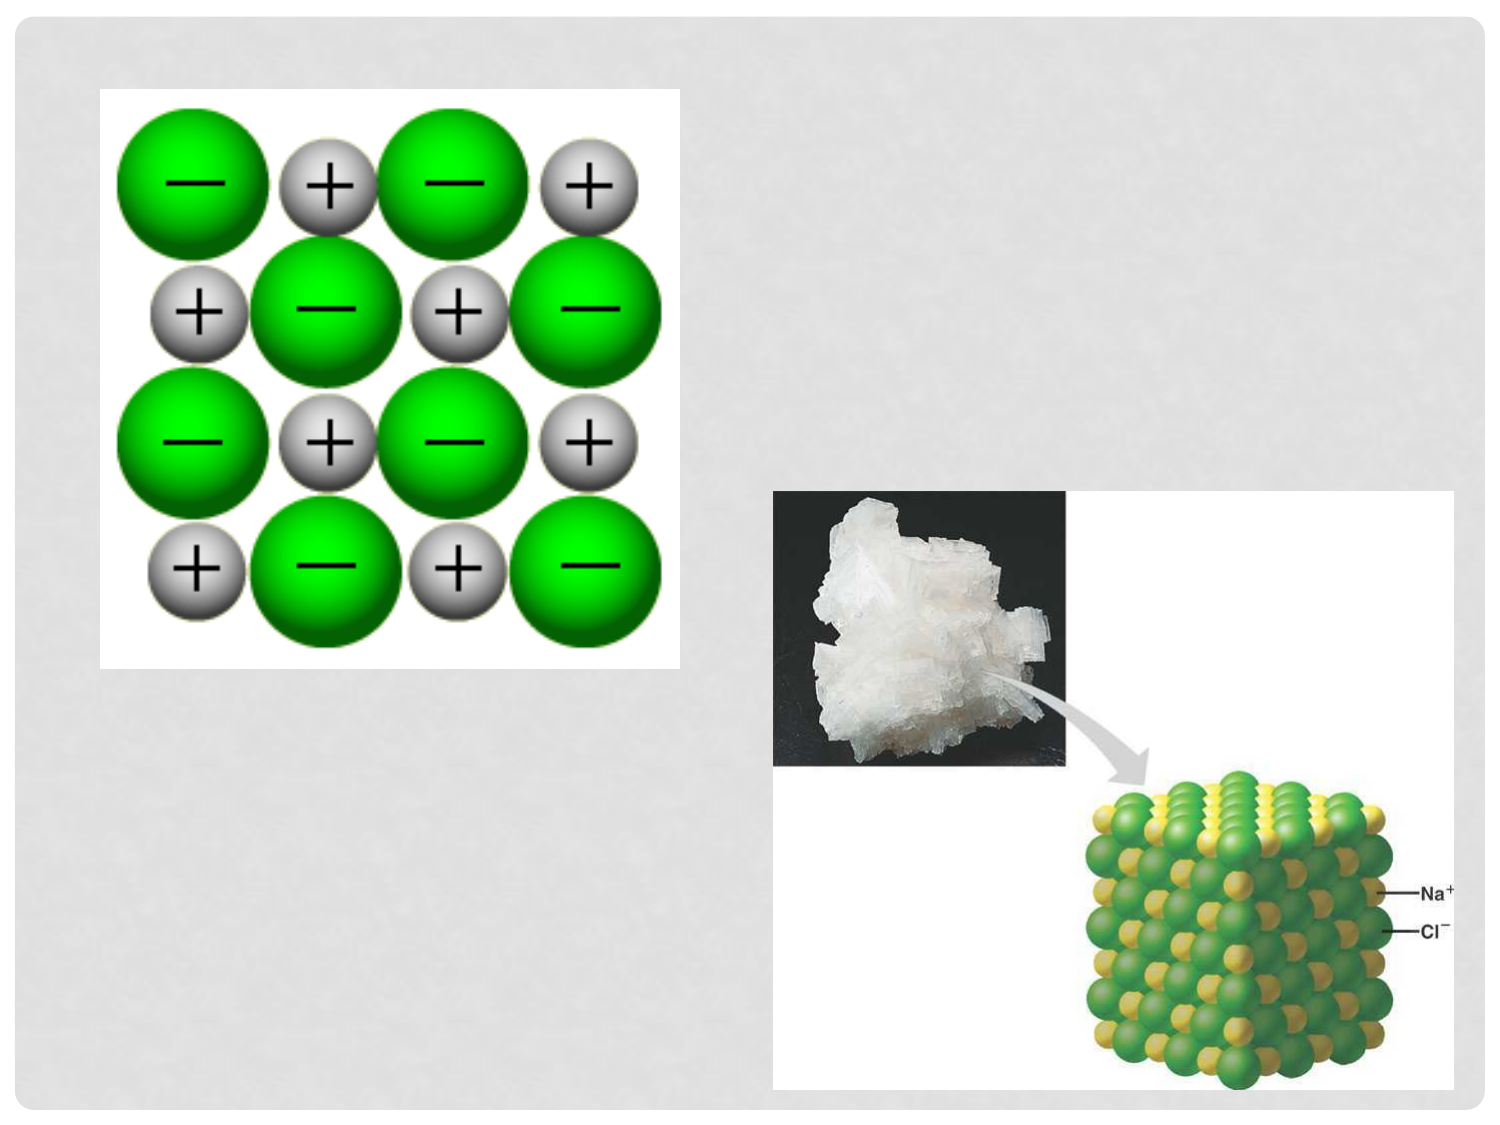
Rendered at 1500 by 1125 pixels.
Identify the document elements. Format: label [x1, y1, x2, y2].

picture [100, 89, 680, 670]
picture [773, 491, 1454, 1090]
